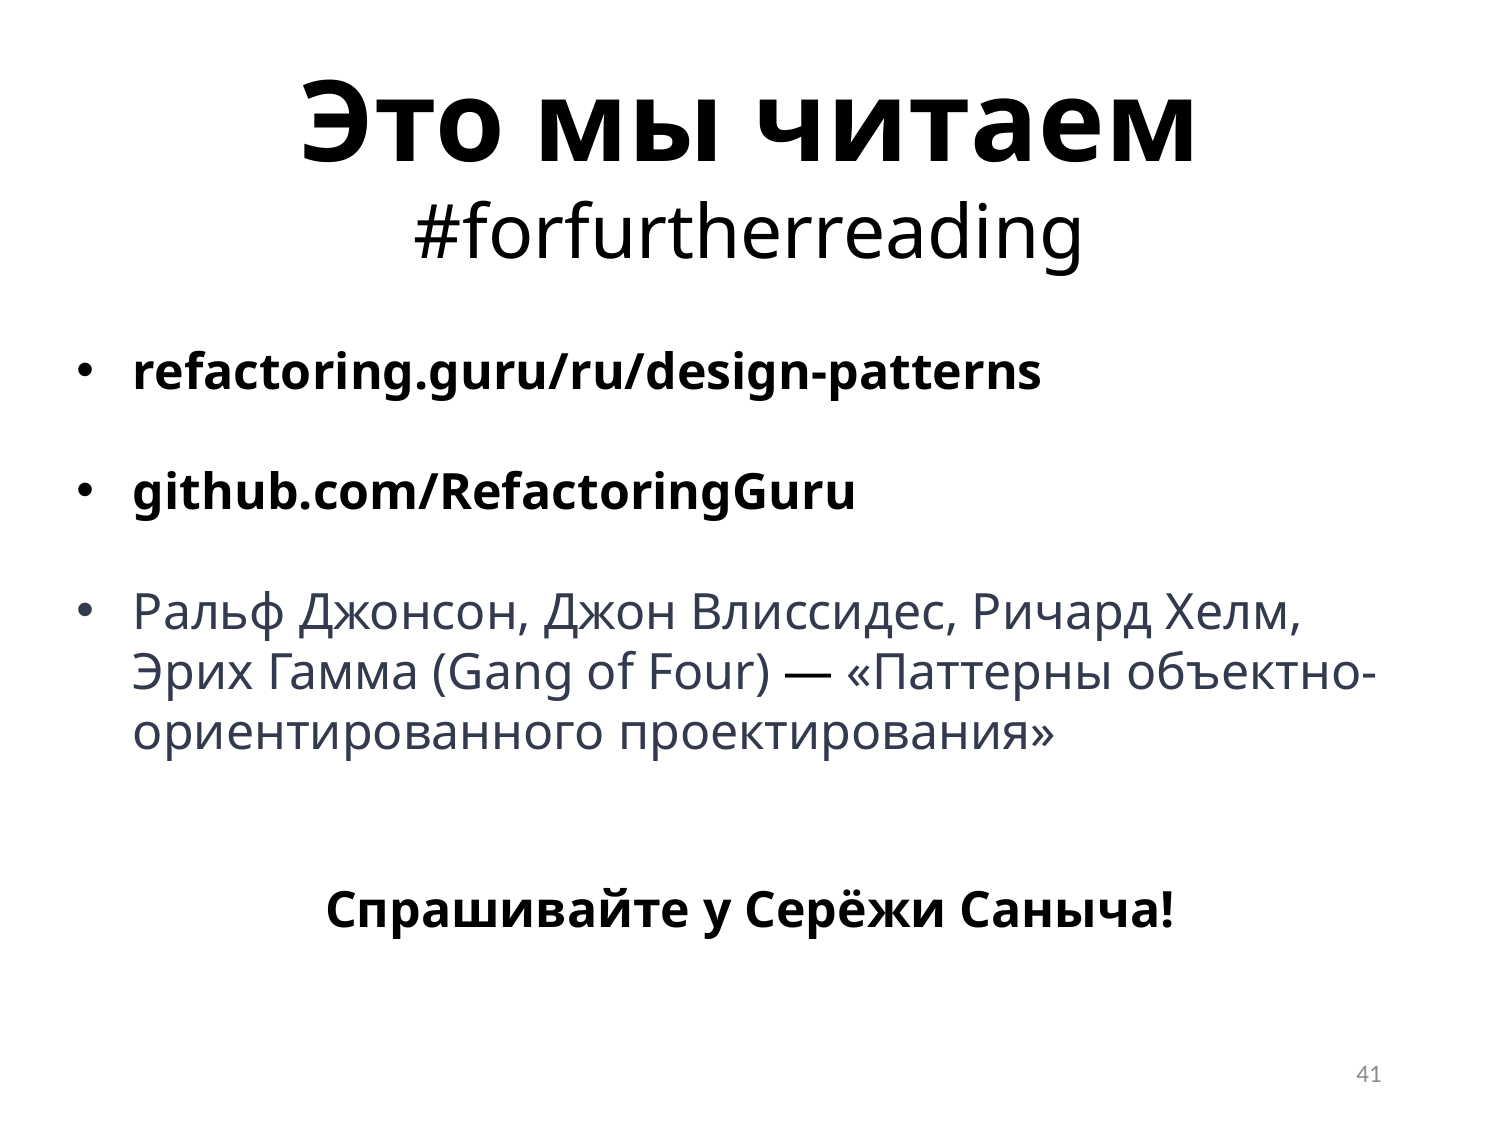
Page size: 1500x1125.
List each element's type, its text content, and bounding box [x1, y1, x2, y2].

text_box refactoring.guru/ru/design-patterns github.com/RefactoringGuru Ральф Джонсон, Джон Влиссидес, Ричард Хелм, Эрих Гамма (Gang of Four) — «Паттерны объектно-ориентированного проектирования» [61, 331, 1439, 767]
text_box Это мы читаем #forfurtherreading [284, 41, 1216, 282]
slide_number 41 [1059, 1042, 1397, 1103]
text_box Спрашивайте у Серёжи Саныча! [310, 870, 1190, 946]
